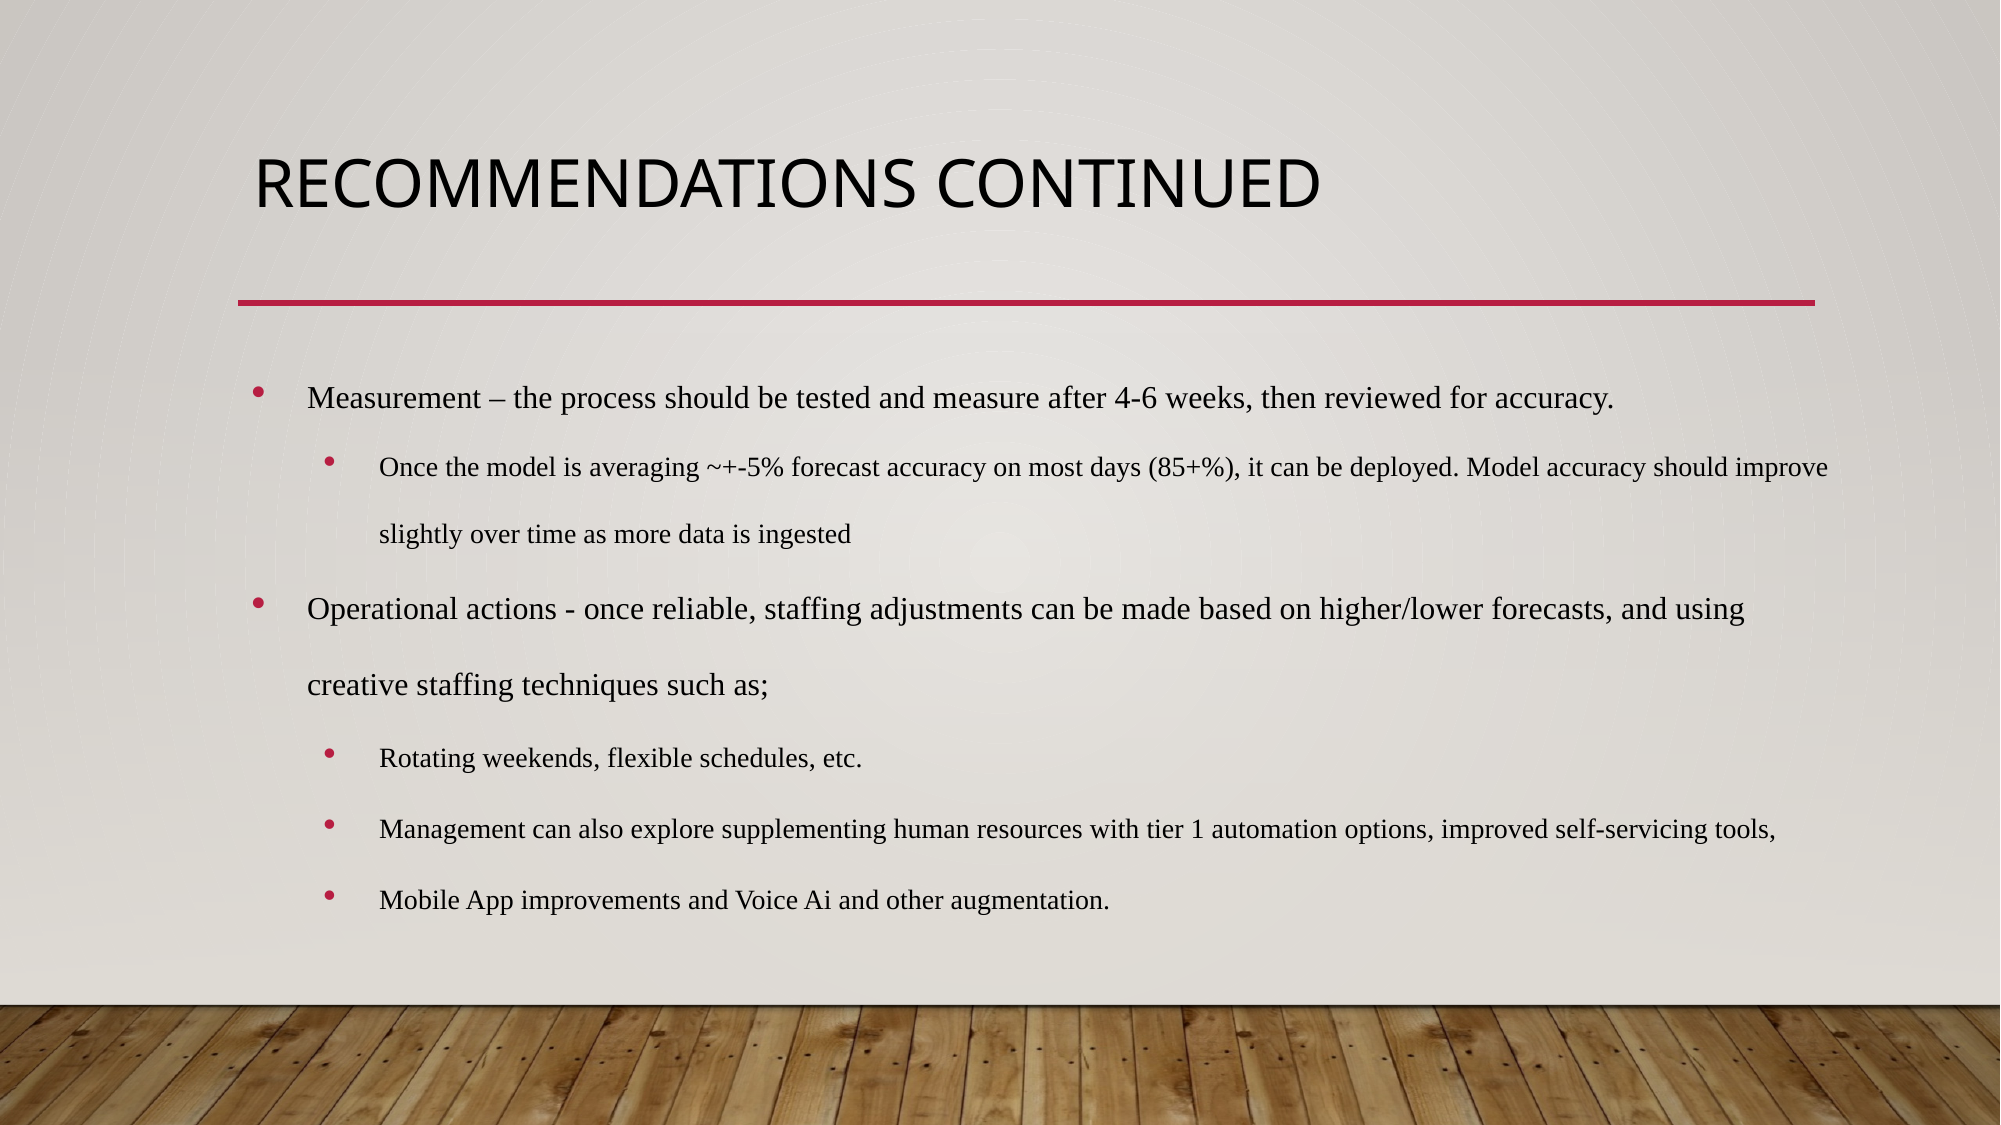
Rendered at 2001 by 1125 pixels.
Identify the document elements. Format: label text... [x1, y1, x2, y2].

picture [0, 1005, 2000, 1125]
title Recommendations continued [238, 142, 1814, 315]
list Measurement – the process should be tested and measure after 4-6 weeks, then reviewed for accuracy. Once the model is averaging ~+-5% forecast accuracy on most days (85+%), it can be deployed. Model accuracy should improve slightly over time as more data is ingested Operational actions - once reliable, staffing adjustments can be made based on higher/lower forecasts, and using creative staffing techniques such as; Rotating weekends, flexible schedules, etc. Management can also explore supplementing human resources with tier 1 automation options, improved self-servicing tools, Mobile App improvements and Voice Ai and other augmentation. [238, 330, 1864, 983]
